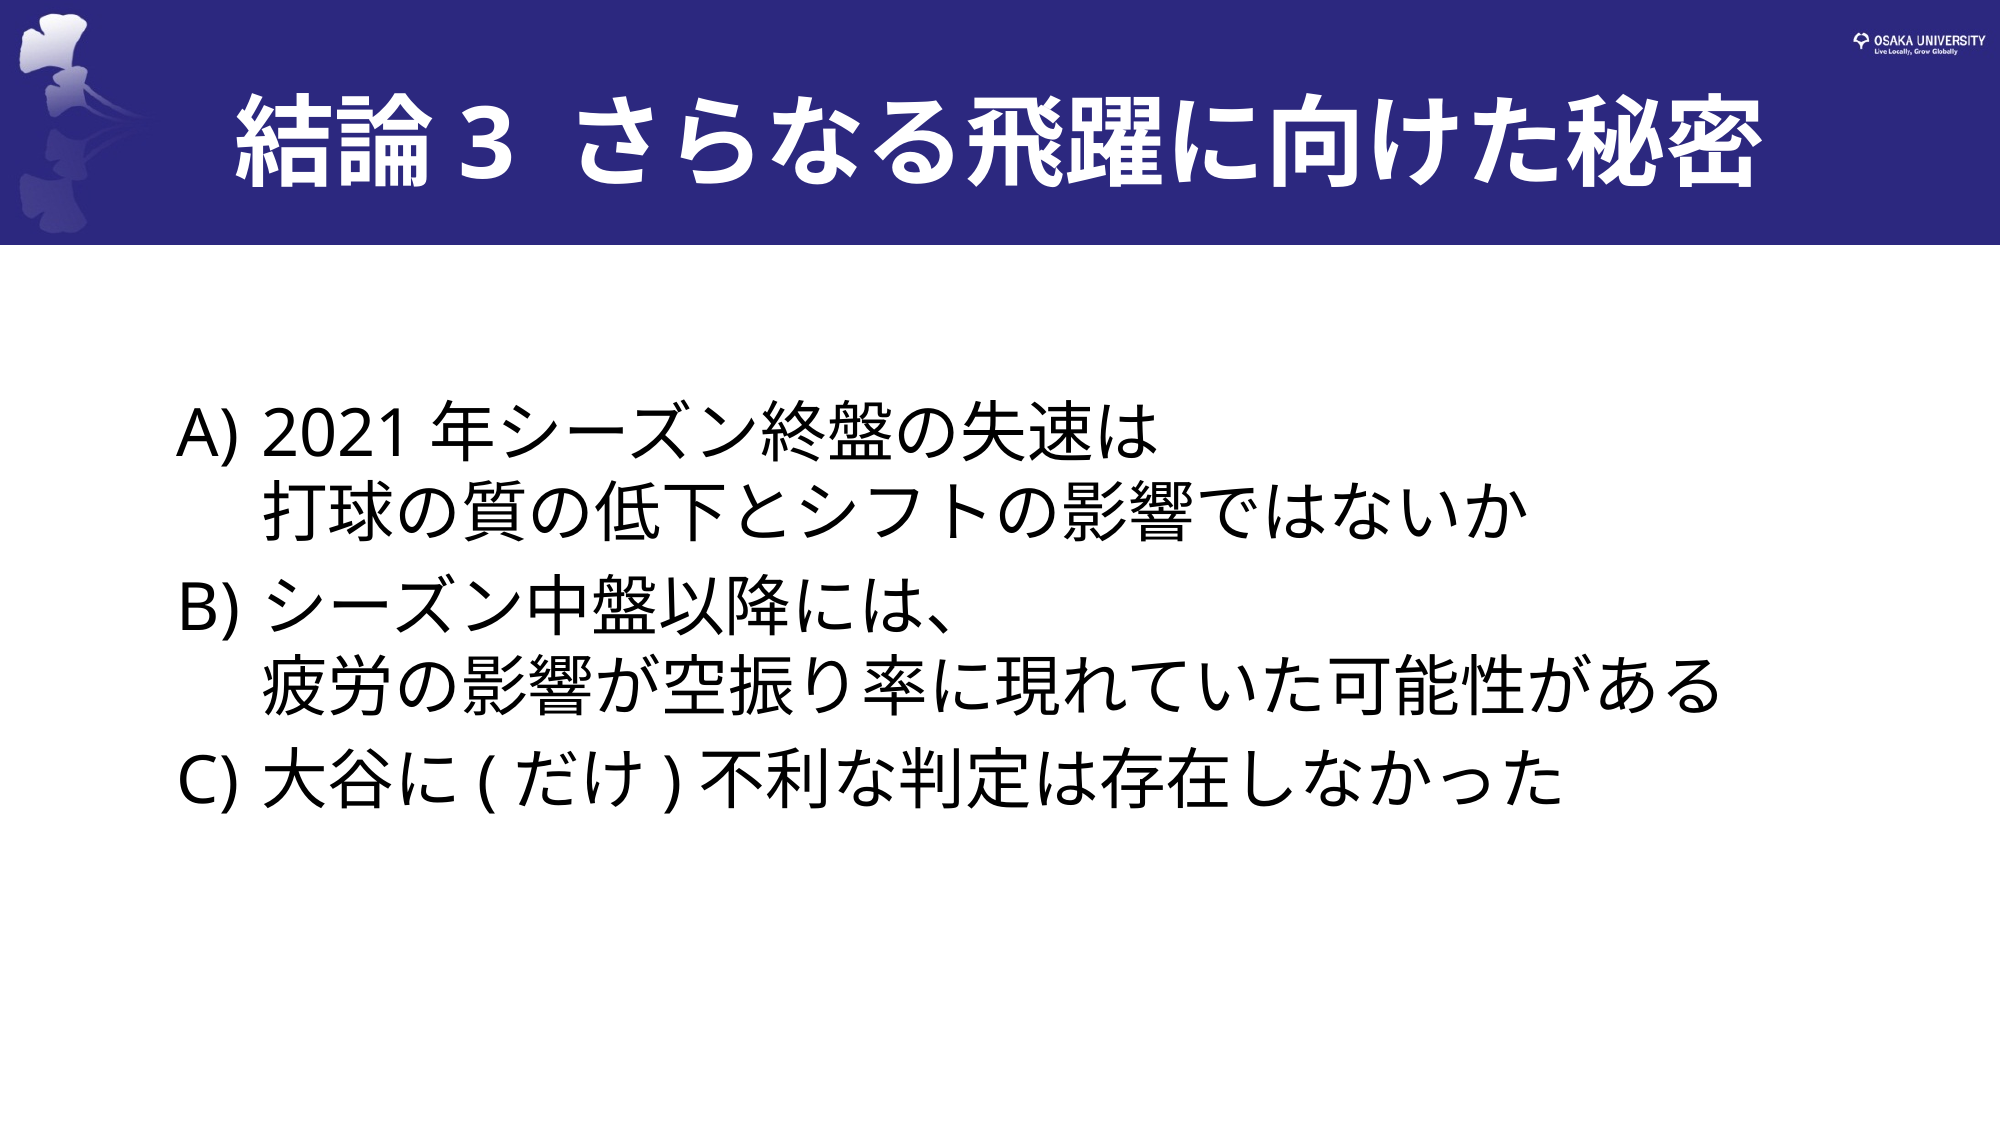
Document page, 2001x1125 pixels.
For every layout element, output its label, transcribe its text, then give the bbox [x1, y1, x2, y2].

title 結論3 さらなる飛躍に向けた秘密 [99, 45, 1900, 233]
picture [0, 0, 2000, 245]
list 2021年シーズン終盤の失速は 打球の質の低下とシフトの影響ではないか シーズン中盤以降には、 疲労の影響が空振り率に現れていた可能性がある 大谷に(だけ)不利な判定は存在しなかった [161, 382, 1839, 899]
